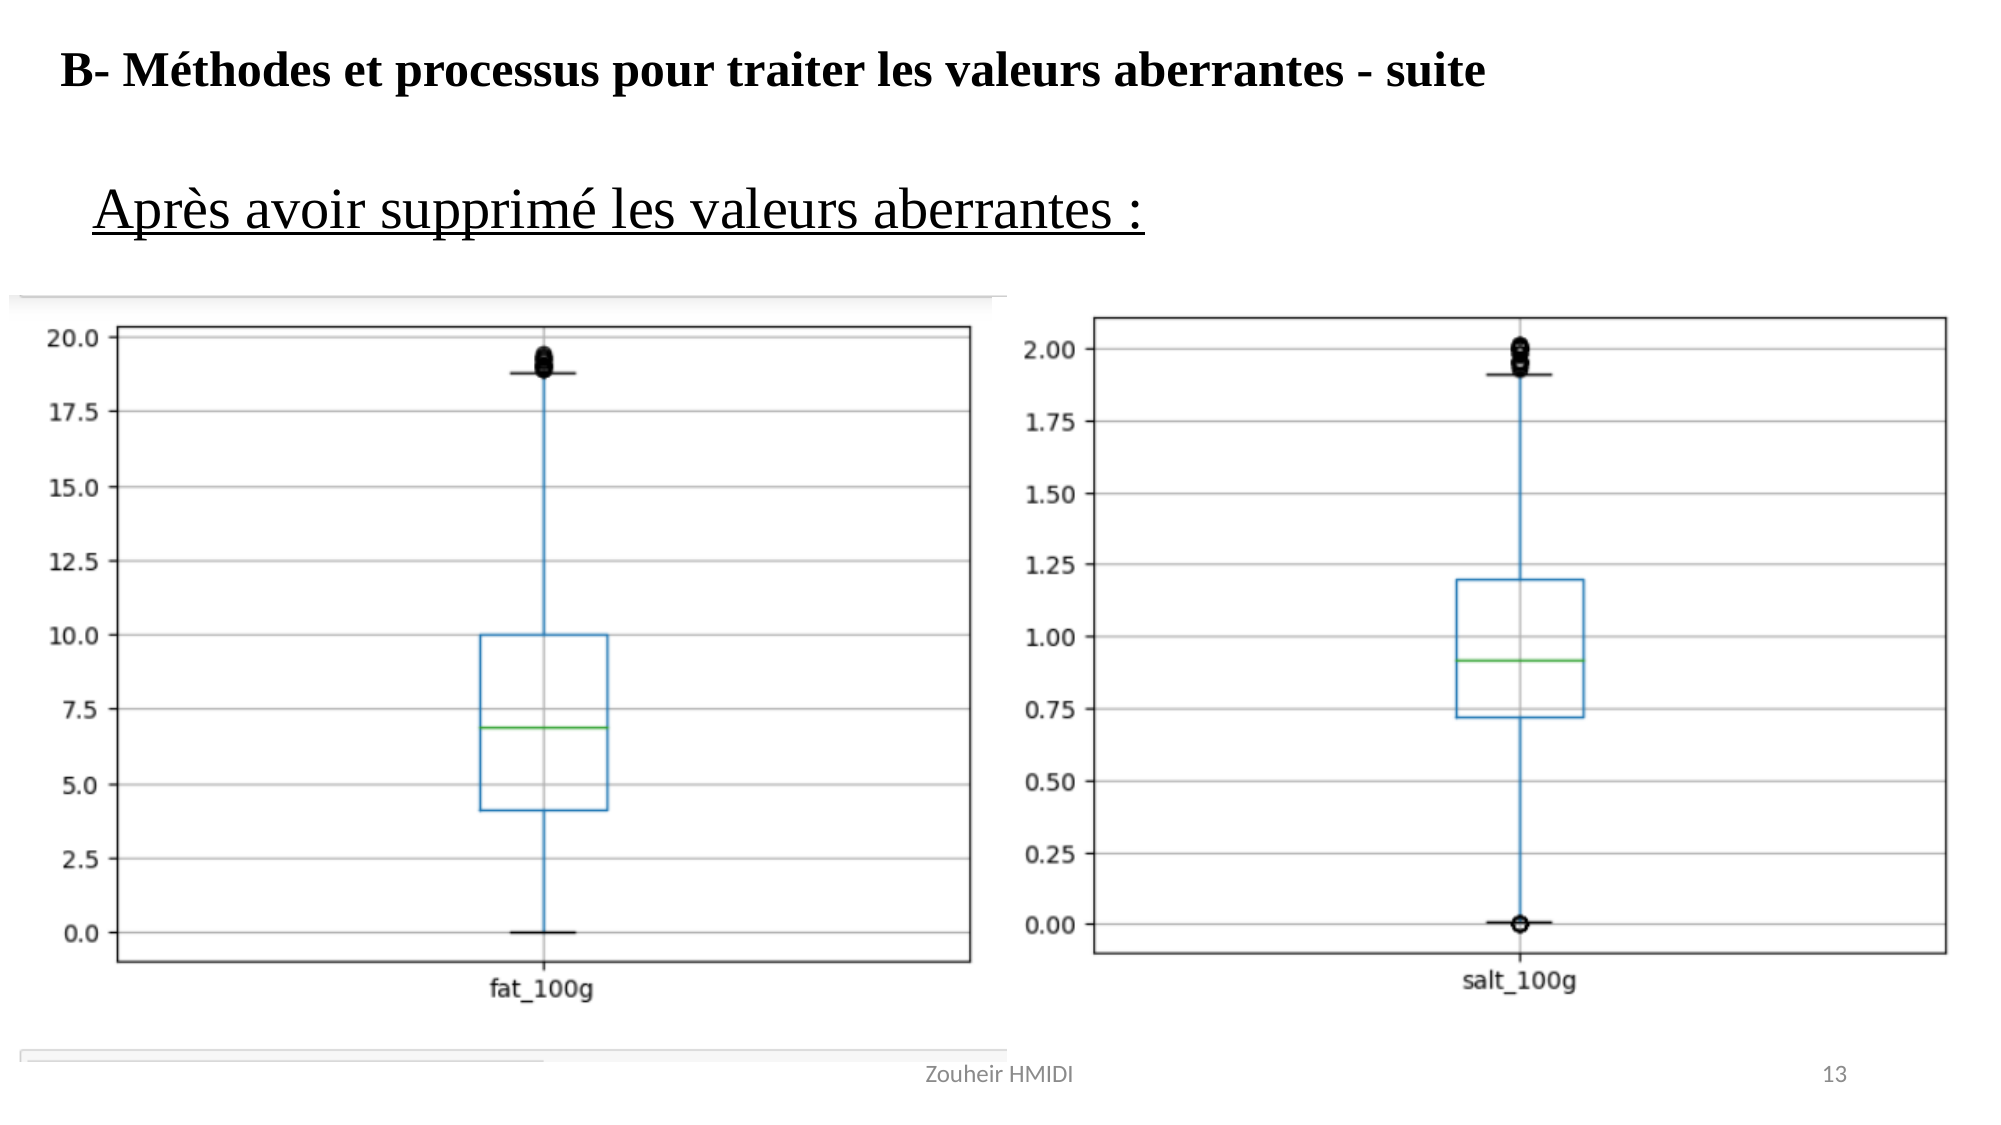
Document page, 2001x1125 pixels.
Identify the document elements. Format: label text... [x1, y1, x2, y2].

picture [9, 295, 2000, 1062]
text_box B- Méthodes et processus pour traiter les valeurs aberrantes - suite [45, 29, 1972, 104]
footer Zouheir HMIDI [662, 1042, 1338, 1103]
text_box Après avoir supprimé les valeurs aberrantes : [77, 162, 1638, 248]
slide_number 13 [1412, 1042, 1863, 1103]
